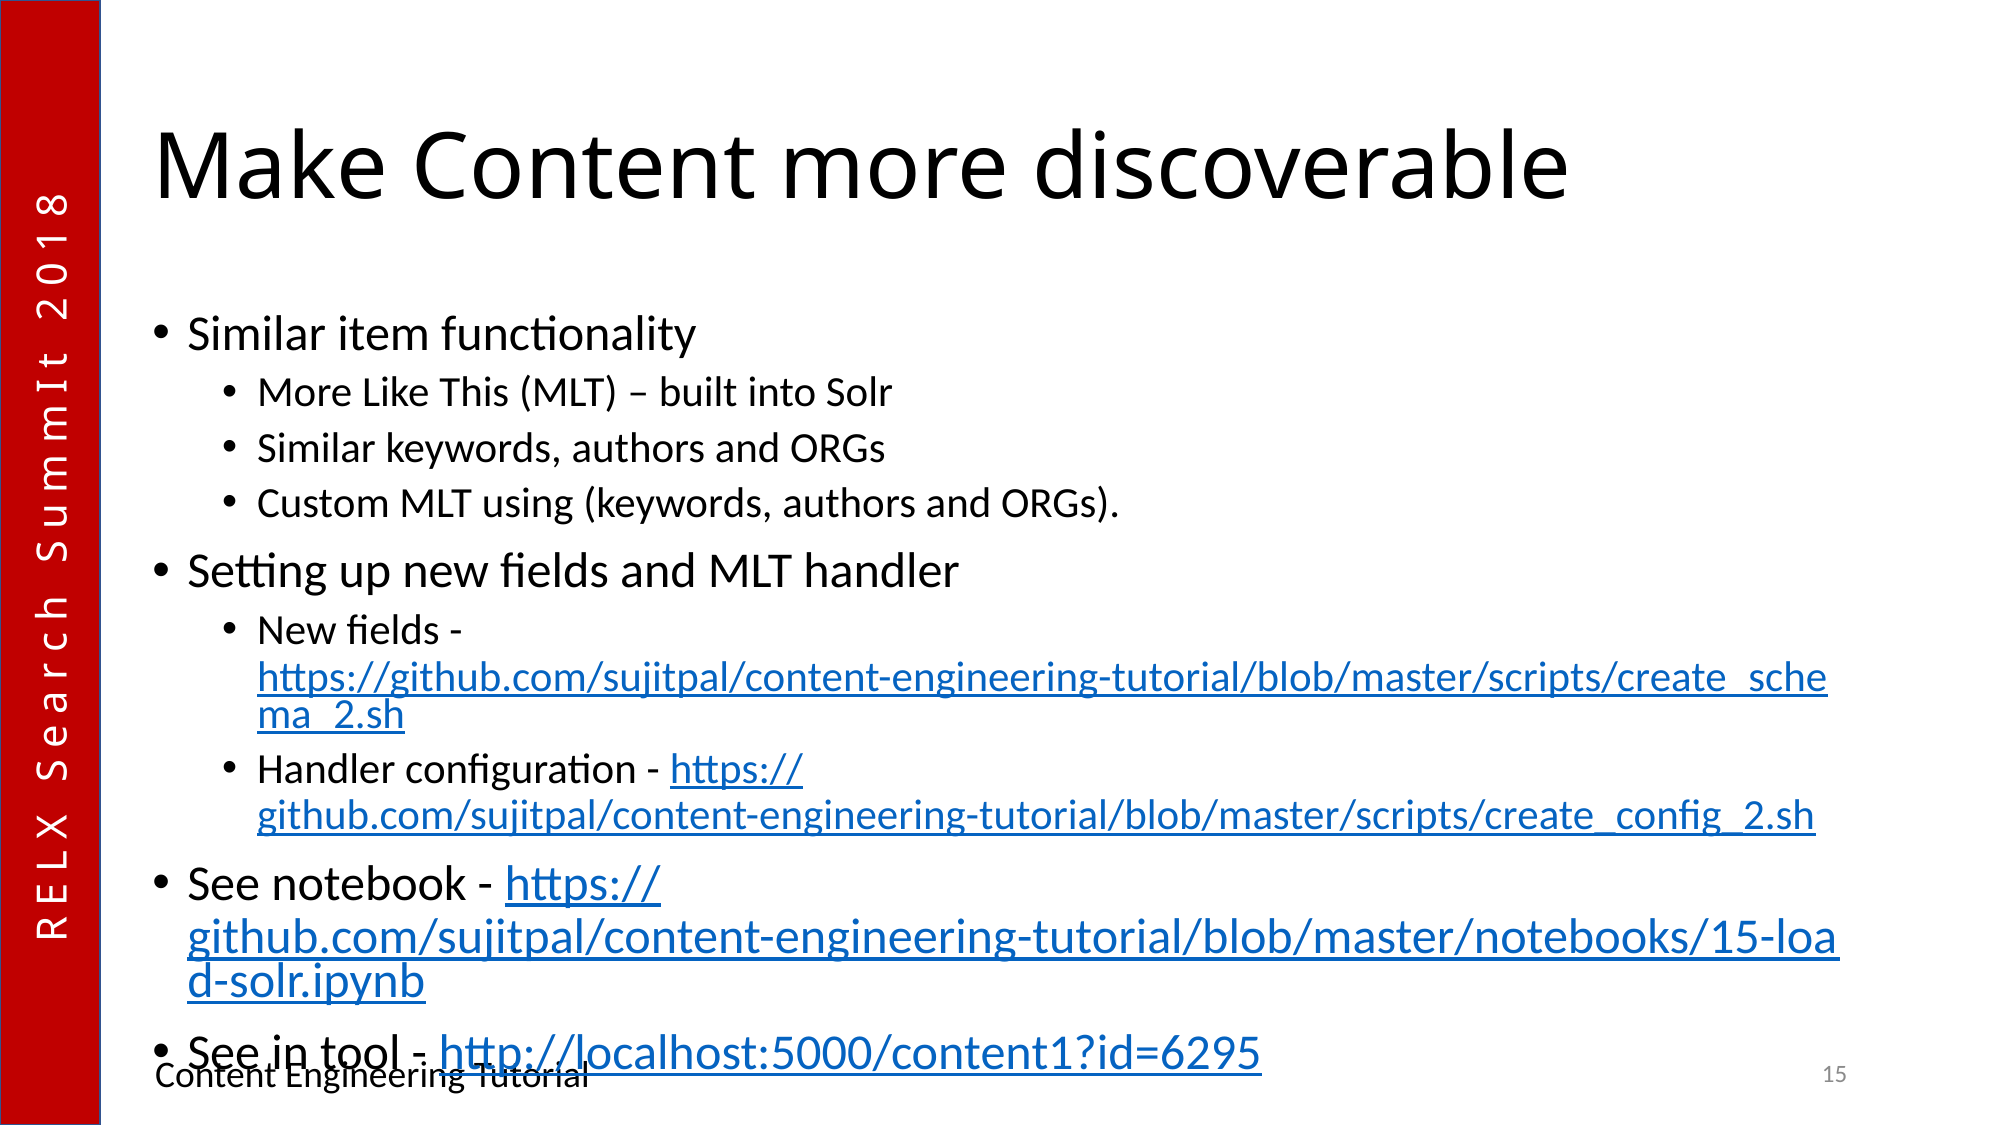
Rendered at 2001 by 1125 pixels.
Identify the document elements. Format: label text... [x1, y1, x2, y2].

list Similar item functionality More Like This (MLT) – built into Solr Similar keywords, authors and ORGs Custom MLT using (keywords, authors and ORGs). Setting up new fields and MLT handler New fields - https://github.com/sujitpal/content-engineering-tutorial/blob/master/scripts/create_schema_2.sh Handler configuration - https://github.com/sujitpal/content-engineering-tutorial/blob/master/scripts/create_config_2.sh See notebook - https://github.com/sujitpal/content-engineering-tutorial/blob/master/notebooks/15-load-solr.ipynb See in tool - http://localhost:5000/content1?id=6295 [137, 299, 1863, 1014]
footer Content Engineering Tutorial [140, 1042, 816, 1103]
title Make Content more discoverable [137, 59, 1863, 278]
slide_number 15 [1412, 1042, 1863, 1103]
